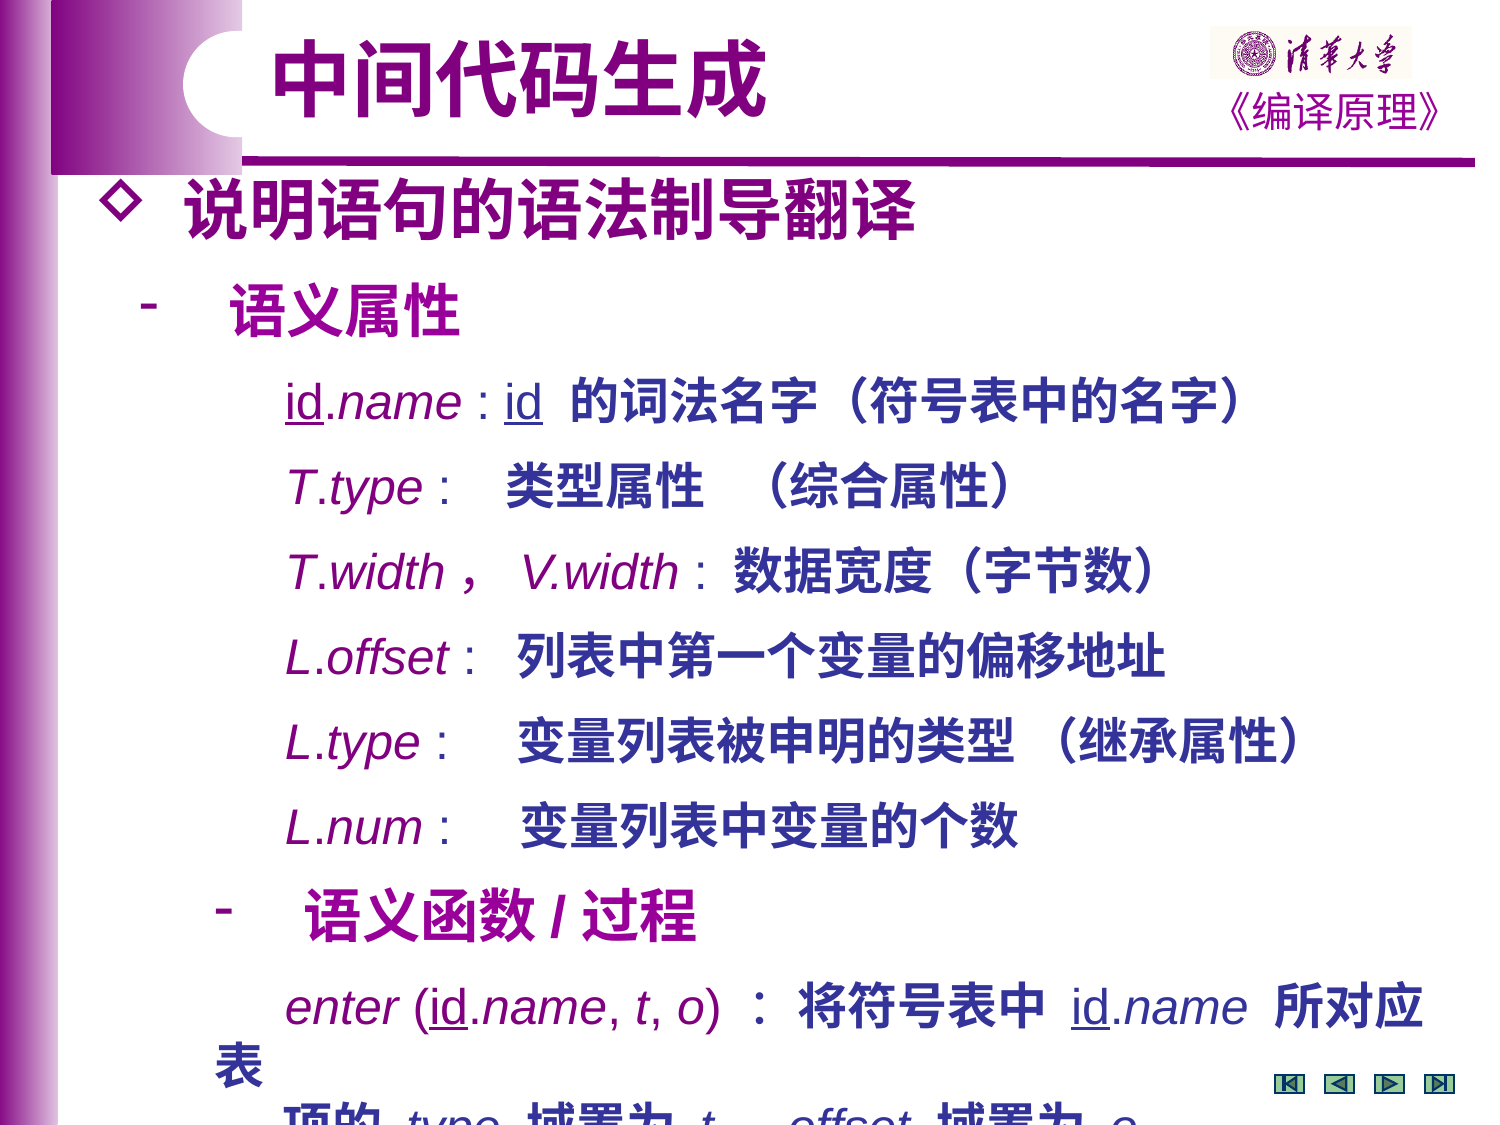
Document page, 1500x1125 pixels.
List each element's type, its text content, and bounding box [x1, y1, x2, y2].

text_box 语义属性 id.name : id 的词法名字（符号表中的名字） T.type : 类型属性 （综合属性） T.width，V.width : 数据宽度（字节数） L.offset : 列表中第一个变量的偏移地址 L.type : 变量列表被申明的类型 （继承属性） L.num : 变量列表中变量的个数 语义函数/过程 enter (id.name, t, o) ：将符号表中 id.name 所对应表 项的 type 域置为 t，offset 域置为 o [124, 267, 1475, 1125]
text_box [1424, 1074, 1455, 1093]
picture [1210, 26, 1412, 79]
text_box 中间代码生成 [254, 31, 788, 136]
text_box [1374, 1074, 1405, 1093]
text_box [1324, 1074, 1355, 1093]
text_box [1274, 1074, 1305, 1093]
text_box 说明语句的语法制导翻译 [76, 160, 1247, 256]
